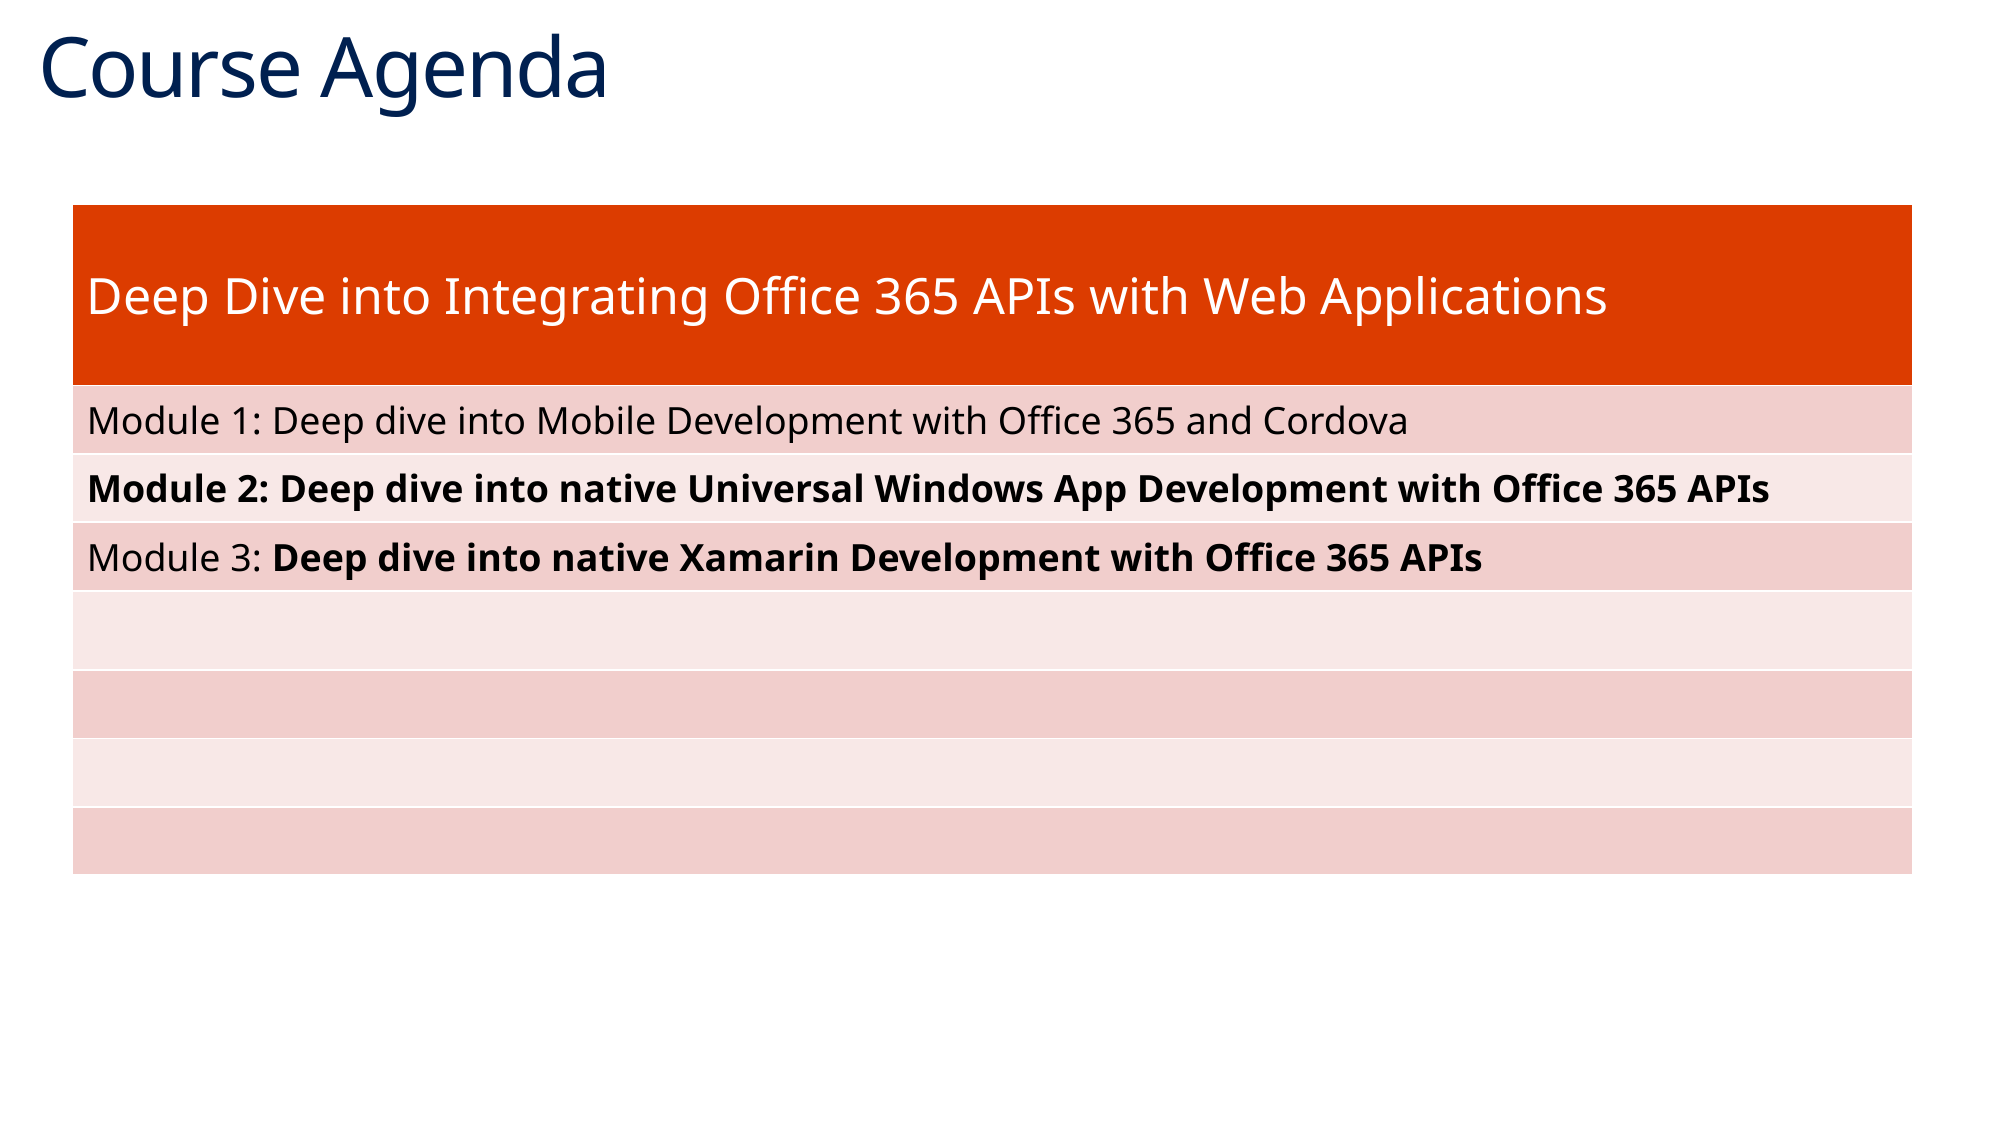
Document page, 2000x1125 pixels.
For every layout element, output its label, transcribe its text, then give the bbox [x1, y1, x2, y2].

table_cell Module 3: Deep dive into native Xamarin Development with Office 365 APIs [73, 523, 1912, 590]
table_cell [73, 739, 1912, 806]
table_header Deep Dive into Integrating Office 365 APIs with Web Applications [73, 205, 1912, 385]
table_cell [73, 592, 1912, 669]
table_cell [73, 808, 1912, 874]
table_cell Module 1: Deep dive into Mobile Development with Office 365 and Cordova [73, 386, 1912, 453]
table_cell [73, 671, 1912, 738]
table_cell Module 2: Deep dive into native Universal Windows App Development with Office 365 APIs [73, 455, 1912, 521]
title Course Agenda [38, 25, 1962, 224]
